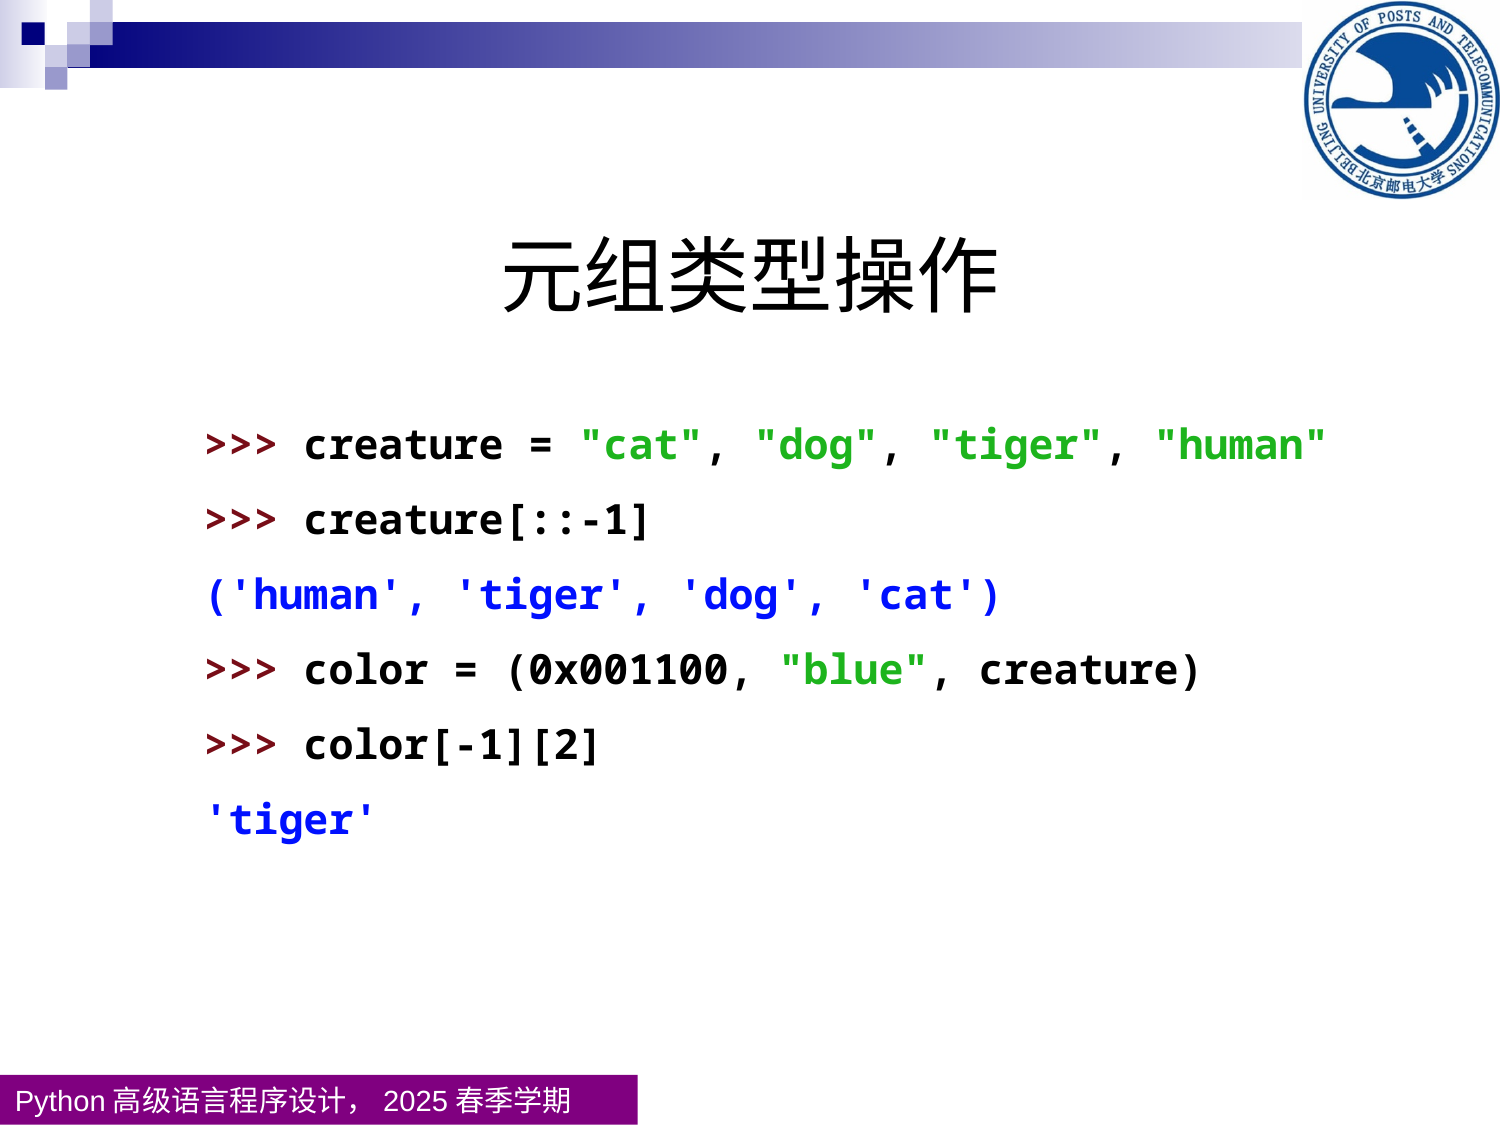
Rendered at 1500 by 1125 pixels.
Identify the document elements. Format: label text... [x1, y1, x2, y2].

picture [1302, 0, 1500, 200]
text_box >>> creature = "cat", "dog", "tiger", "human" >>> creature[::-1] ('human', 'tiger', 'dog', 'cat') >>> color = (0x001100, "blue", creature) >>> color[-1][2] 'tiger' [188, 385, 1312, 858]
text_box 元组类型操作 [0, 219, 1500, 351]
